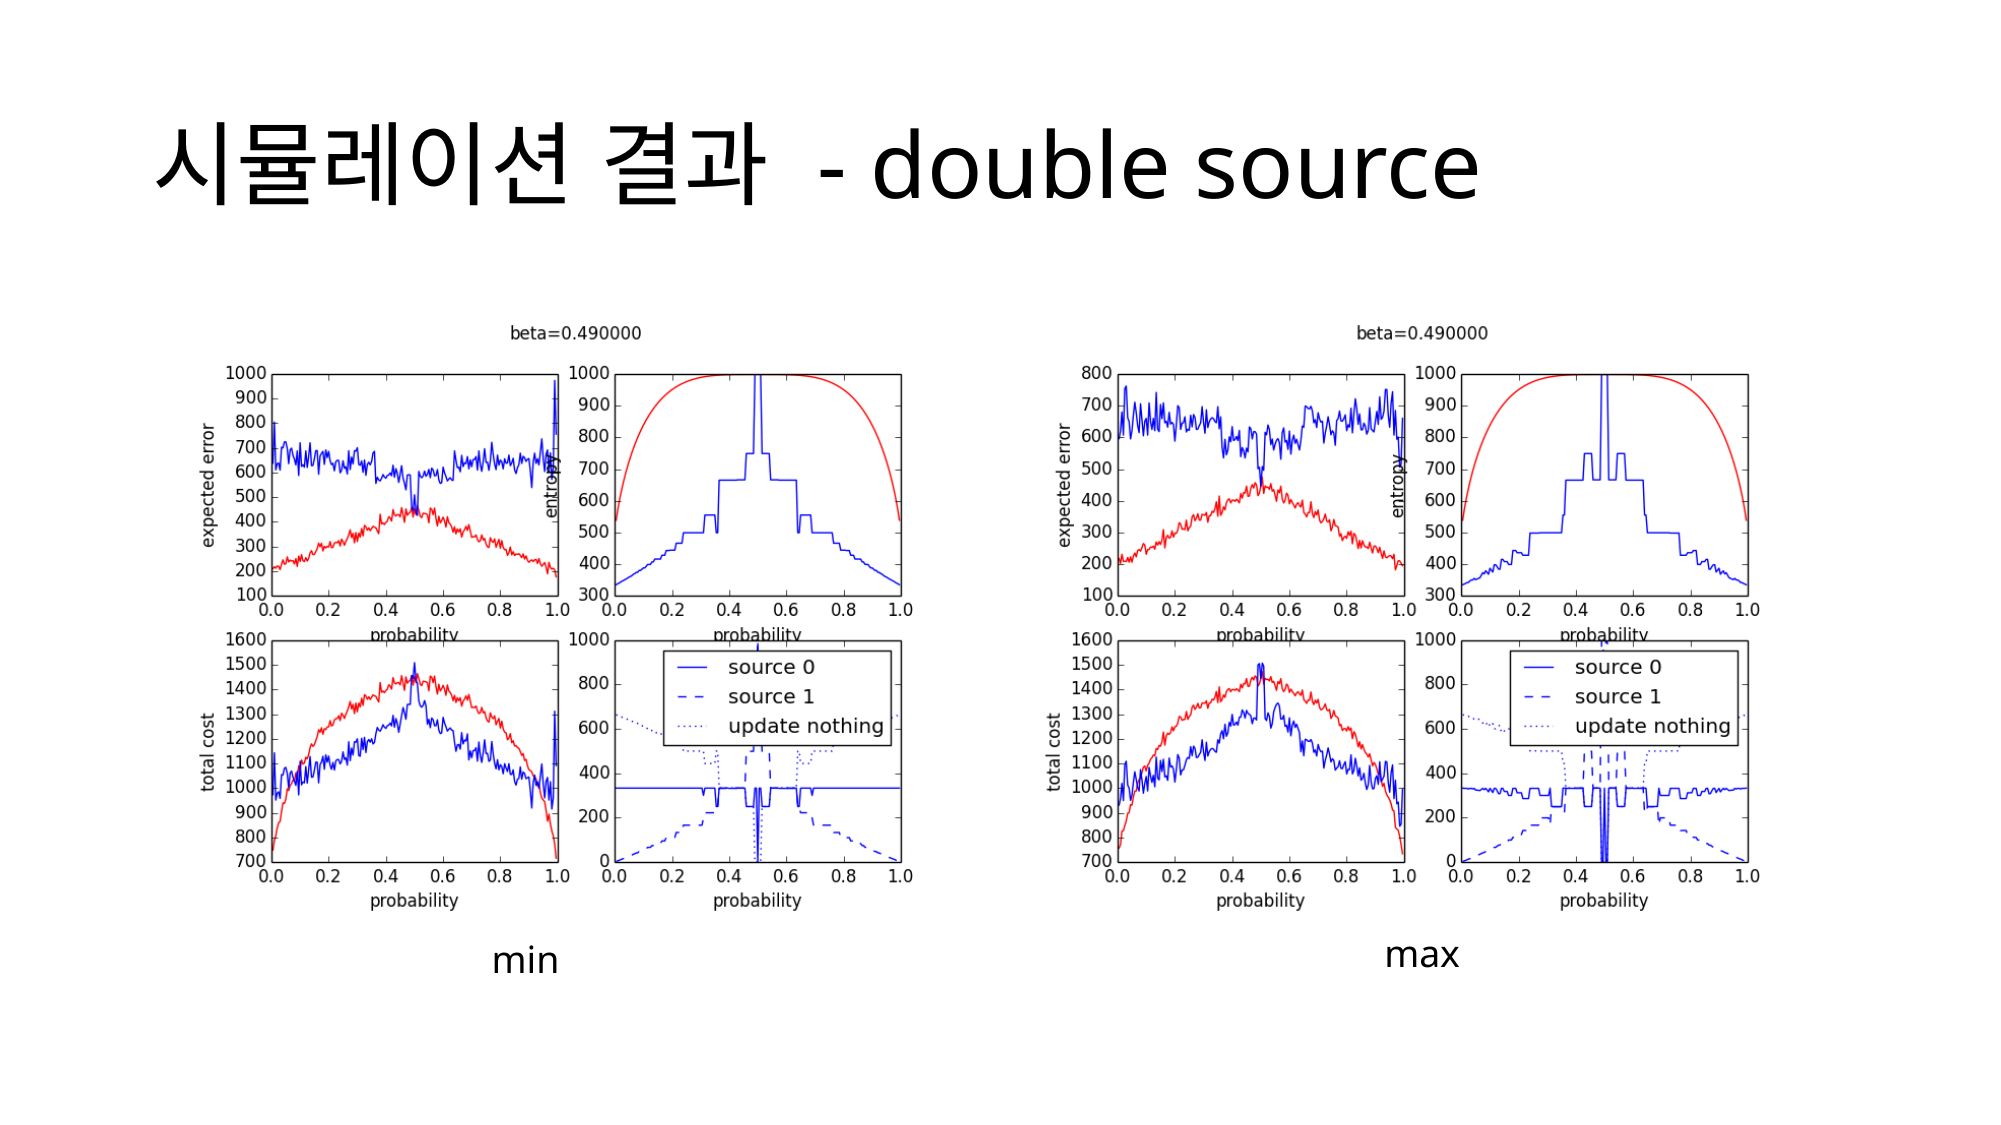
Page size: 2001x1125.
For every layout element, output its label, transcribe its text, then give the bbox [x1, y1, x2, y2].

title 시뮬레이션 결과 - double source [137, 59, 1863, 278]
text_box max [1369, 923, 1475, 983]
picture [1016, 313, 1829, 923]
text_box min [476, 928, 575, 988]
picture [169, 313, 982, 923]
